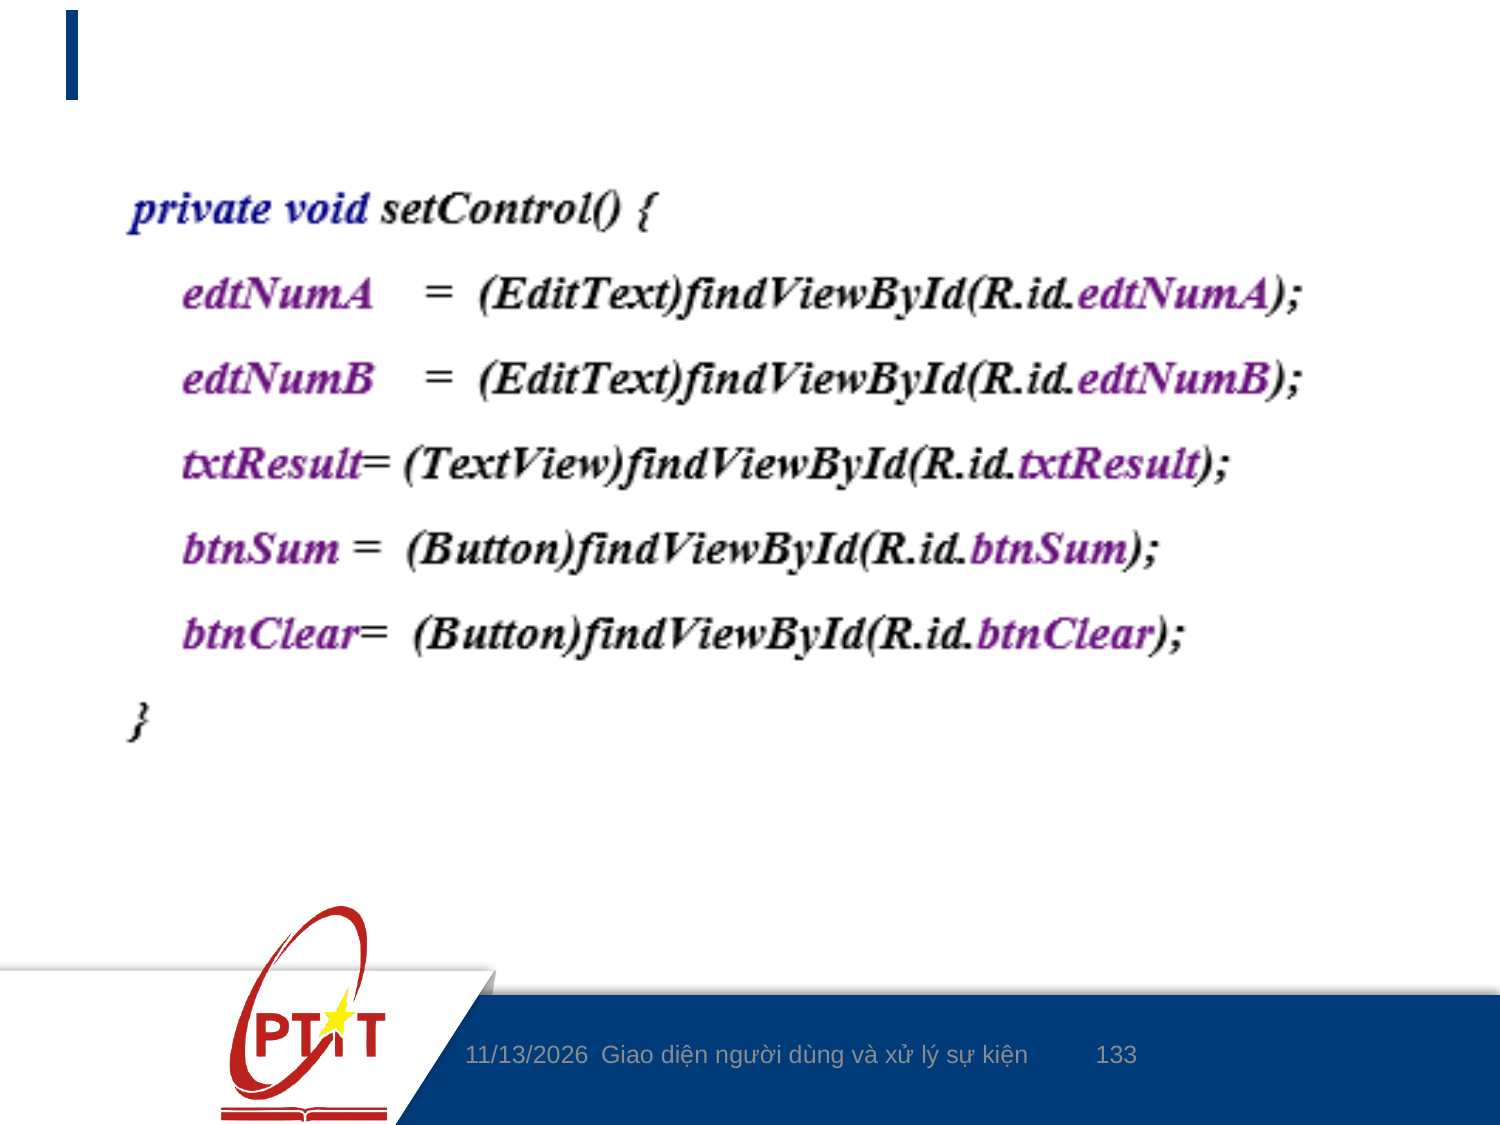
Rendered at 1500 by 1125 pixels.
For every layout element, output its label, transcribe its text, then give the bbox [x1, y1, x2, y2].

picture [221, 906, 387, 1122]
footer Giao diện người dùng và xử lý sự kiện [561, 1023, 815, 1084]
slide_number 133 [815, 1023, 1153, 1084]
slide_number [450, 1023, 561, 1084]
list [99, 162, 1317, 763]
